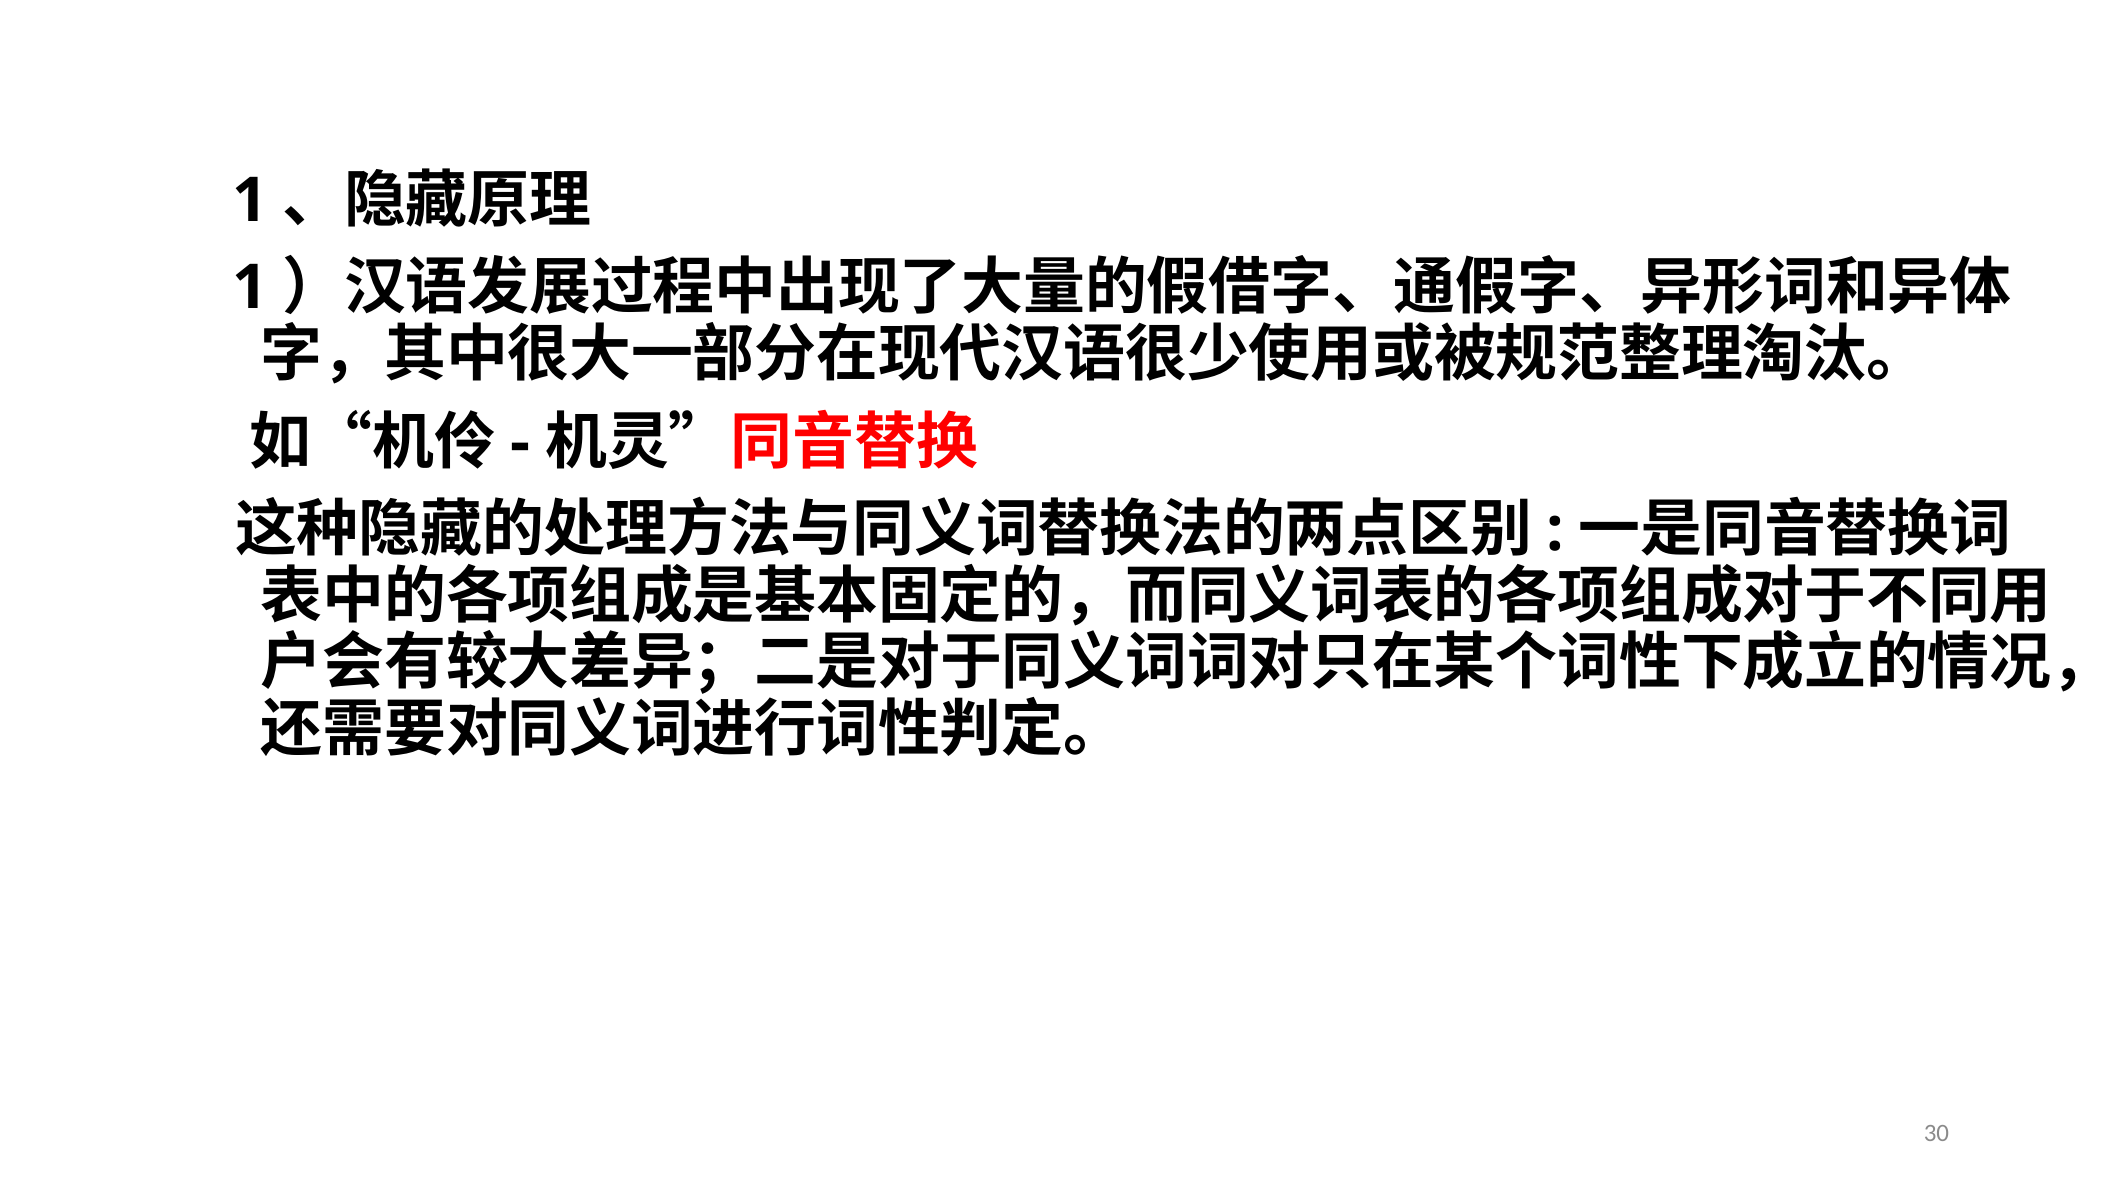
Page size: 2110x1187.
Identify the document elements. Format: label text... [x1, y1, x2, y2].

slide_number 30 [1489, 1099, 1965, 1163]
list 1、隐藏原理 1）汉语发展过程中出现了大量的假借字、通假字、异形词和异体字，其中很大一部分在现代汉语很少使用或被规范整理淘汰。 如“机伶-机灵”同音替换 这种隐藏的处理方法与同义词替换法的两点区别:一是同音替换词表中的各项组成是基本固定的，而同义词表的各项组成对于不同用户会有较大差异；二是对于同义词词对只在某个词性下成立的情况，还需要对同义词进行词性判定。 [121, 73, 2073, 865]
